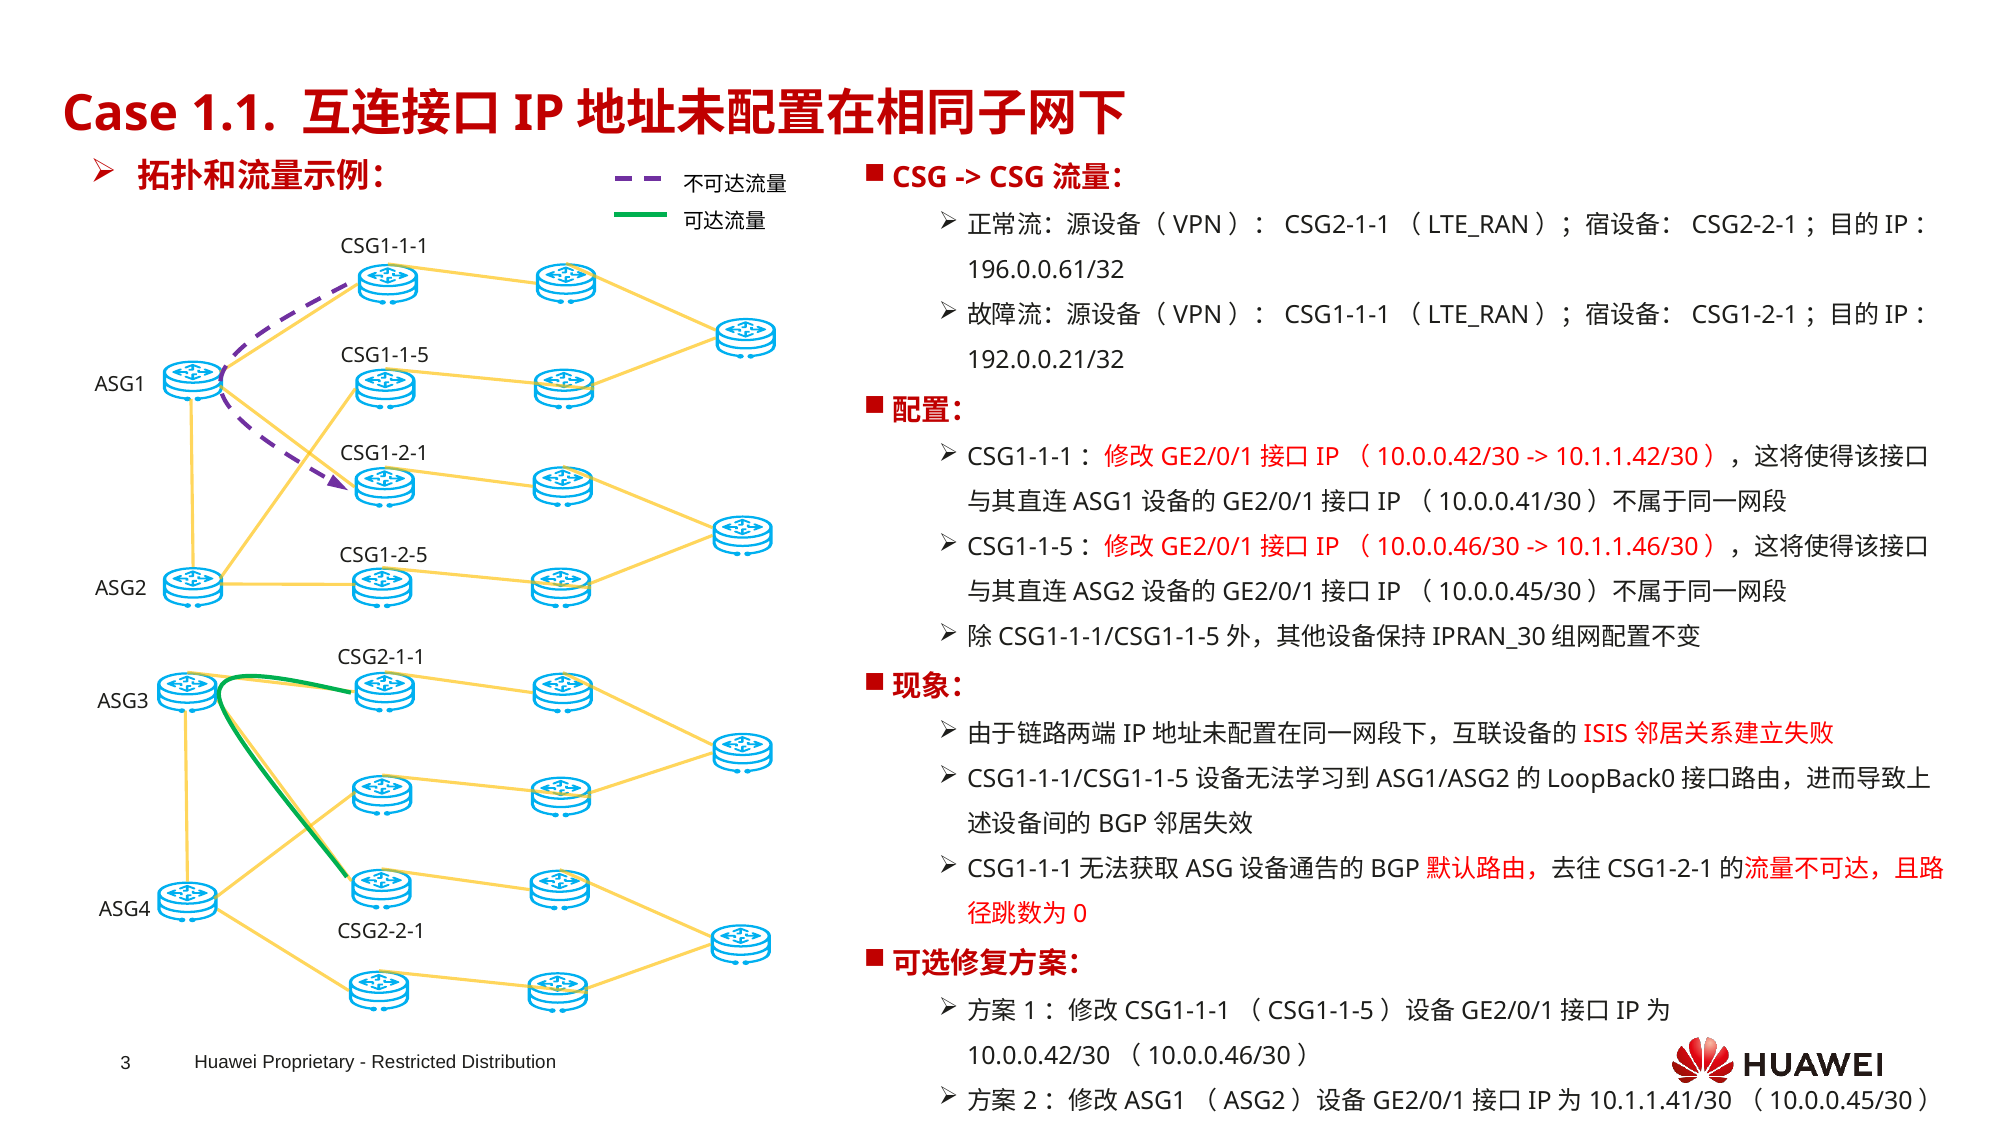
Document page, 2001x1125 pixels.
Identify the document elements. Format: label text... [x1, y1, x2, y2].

text_box Case 1.1. 互连接口IP地址未配置在相同子网下 [15, 20, 1714, 141]
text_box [80, 636, 773, 1013]
text_box CSG -> CSG流量： 正常流：源设备（VPN）：CSG2-1-1（LTE_RAN）；宿设备：CSG2-2-1；目的IP：196.0.0.61/32 故障流：源设备（VPN）：CSG1-1-1（LTE_RAN）；宿设备：CSG1-2-1；目的IP：192.0.0.21/32 配置： CSG1-1-1：修改GE2/0/1接口IP（10.0.0.42/30 -> 10.1.1.42/30），这将使得该接口与其直连ASG1设备的GE2/0/1接口IP（10.0.0.41/30）不属于同一网段 CSG1-1-5：修改GE2/0/1接口IP（10.0.0.46/30 -> 10.1.1.46/30），这将使得该接口与其直连ASG2设备的GE2/0/1接口IP（10.0.0.45/30）不属于同一网段 除CSG1-1-1/CSG1-1-5外，其他设备保持IPRAN_30组网配置不变 现象： 由于链路两端IP地址未配置在同一网段下，互联设备的ISIS邻居关系建立失败 CSG1-1-1/CSG1-1-5设备无法学习到ASG1/ASG2的LoopBack0接口路由，进而导致上述设备间的BGP邻居失效 CSG1-1-1无法获取ASG设备通告的BGP默认路由，去往CSG1-2-1的流量不可达，且路径跳数为0 可选修复方案： 方案1：修改CSG1-1-1（CSG1-1-5）设备GE2/0/1接口IP为10.0.0.42/30（10.0.0.46/30） 方案2：修改ASG1（ASG2）设备GE2/0/1接口IP为10.1.1.41/30（10.0.0.45/30） [864, 141, 1952, 1115]
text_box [77, 224, 776, 609]
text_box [614, 157, 788, 234]
text_box 拓扑和流量示例： [90, 154, 404, 195]
